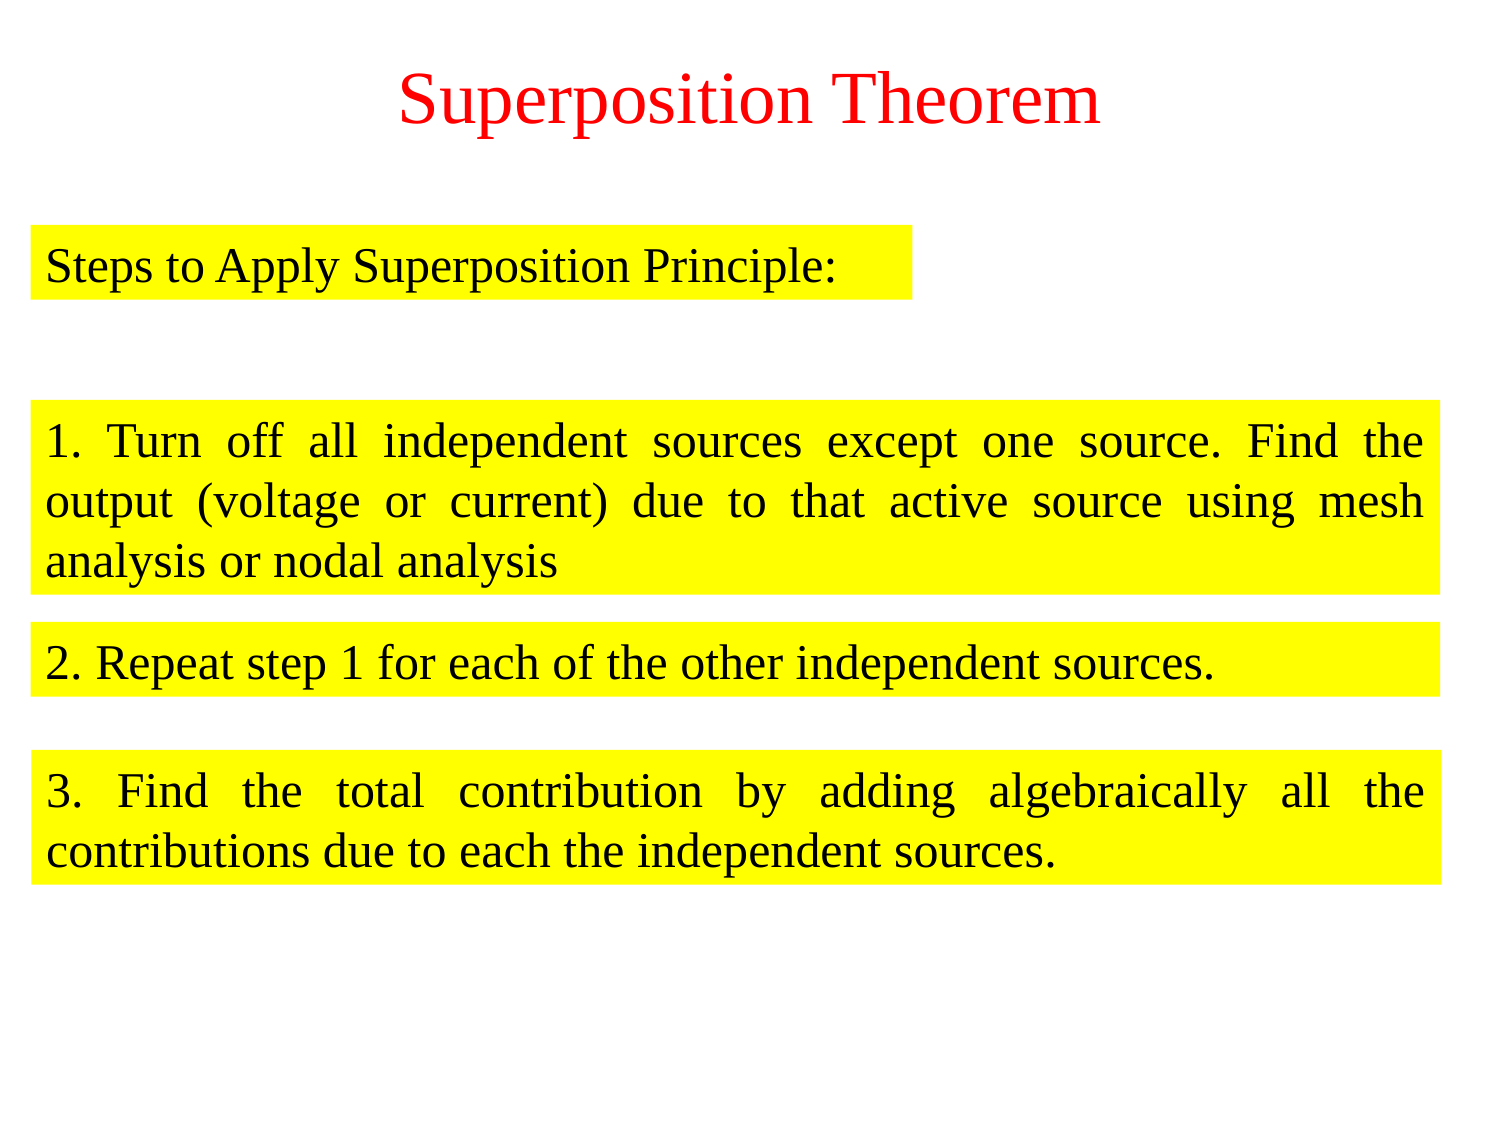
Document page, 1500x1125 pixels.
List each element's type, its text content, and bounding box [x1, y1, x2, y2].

text_box 1. Turn off all independent sources except one source. Find the output (voltage or current) due to that active source using mesh analysis or nodal analysis [28, 398, 1442, 597]
text_box 2. Repeat step 1 for each of the other independent sources. [28, 620, 1442, 699]
title Superposition Theorem [75, 0, 1425, 188]
list [24, 200, 1463, 1100]
text_box Steps to Apply Superposition Principle: [28, 223, 915, 302]
text_box 3. Find the total contribution by adding algebraically all the contributions due to each the independent sources. [29, 748, 1443, 887]
